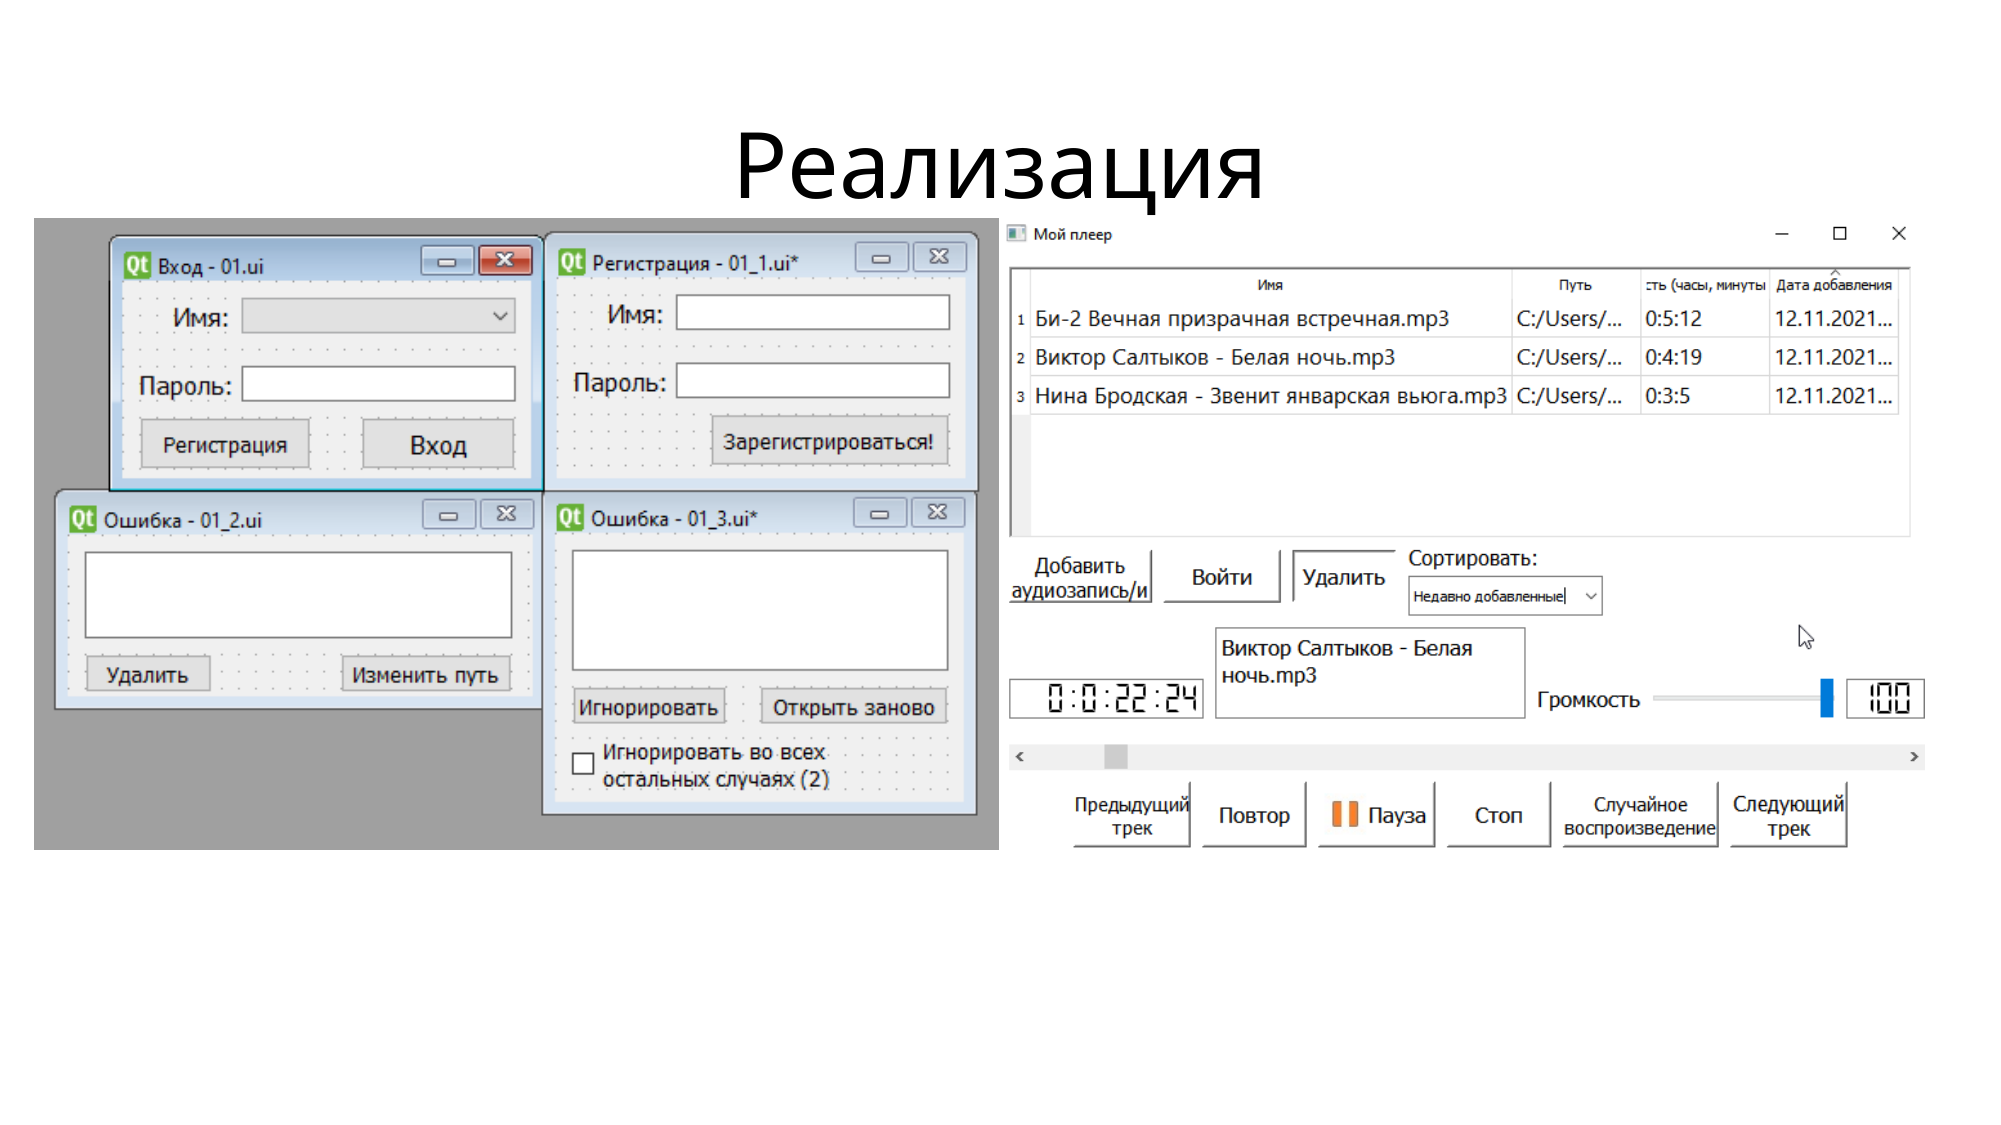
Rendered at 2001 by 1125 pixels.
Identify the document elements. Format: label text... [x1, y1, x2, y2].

picture [34, 218, 1925, 863]
title Реализация [137, 59, 1863, 218]
